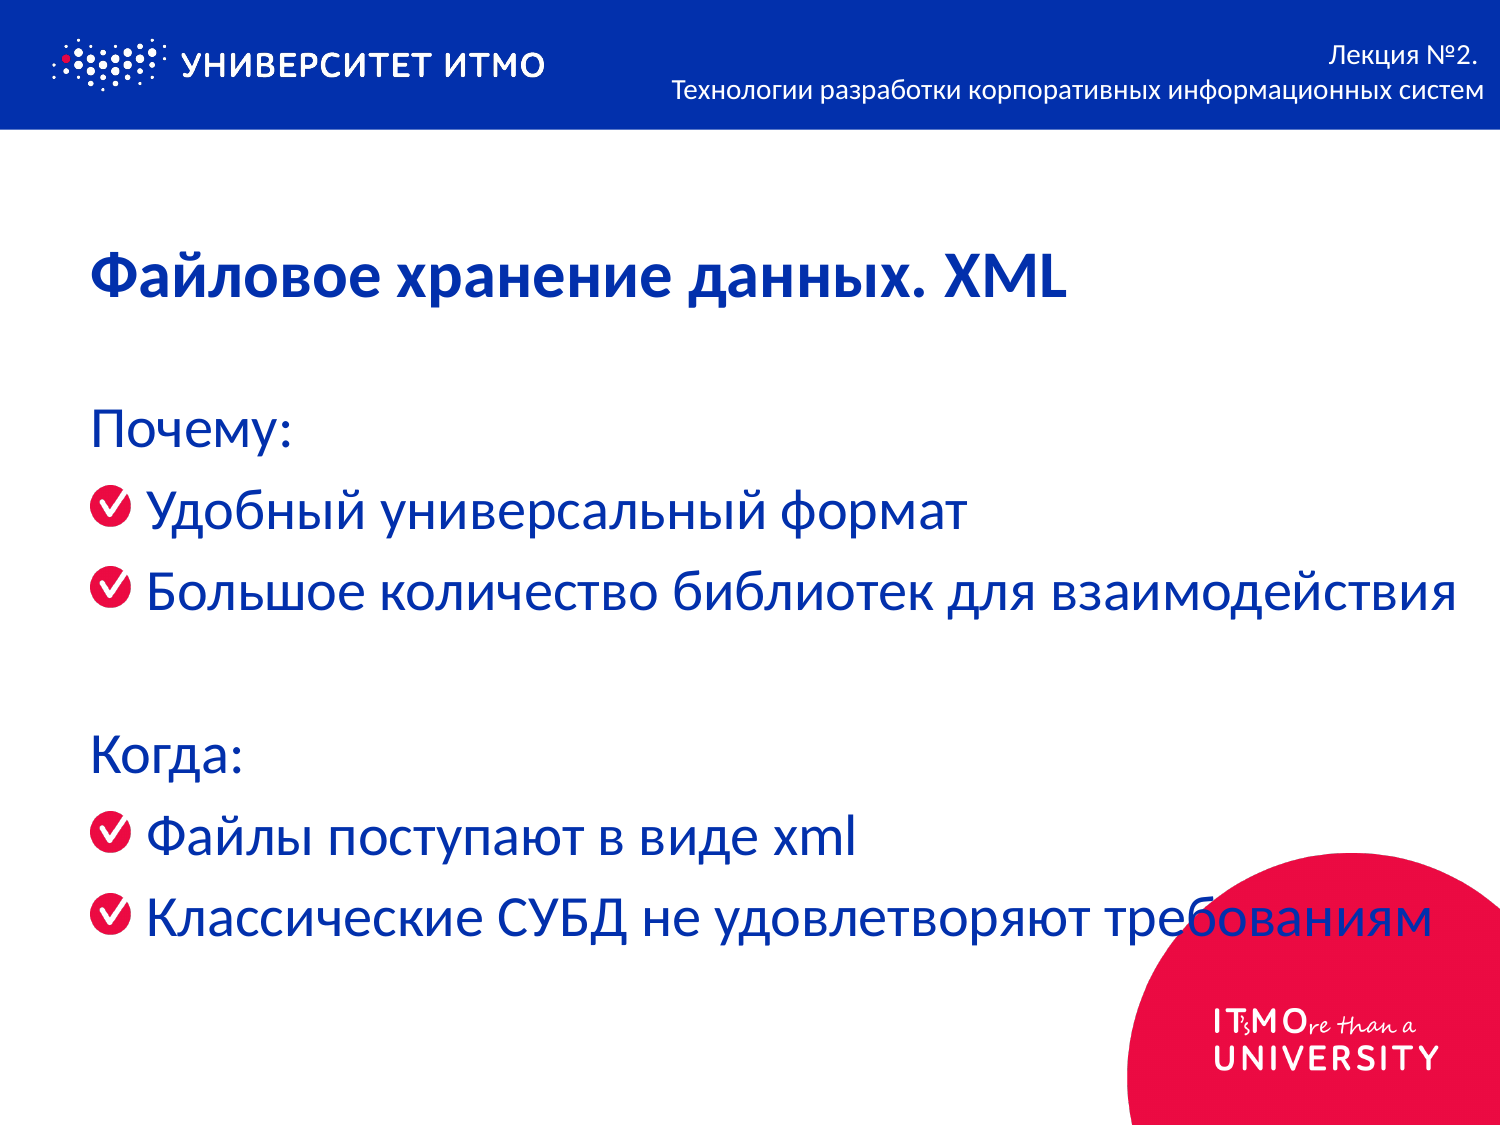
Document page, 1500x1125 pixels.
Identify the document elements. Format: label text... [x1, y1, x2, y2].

picture [90, 485, 131, 527]
title Файловое хранение данных. XML [75, 202, 1425, 339]
picture [90, 893, 131, 935]
picture [90, 566, 131, 608]
list Почему: Удобный универсальный формат Большое количество библиотек для взаимодействия Когда: Файлы поступают в виде xml Классические СУБД не удовлетворяют требованиям [75, 381, 1476, 1100]
picture [90, 811, 131, 853]
footer Лекция №2. Технологии разработки корпоративных информационных систем [575, 40, 1500, 101]
picture [1107, 832, 1500, 1125]
picture [0, 0, 596, 130]
